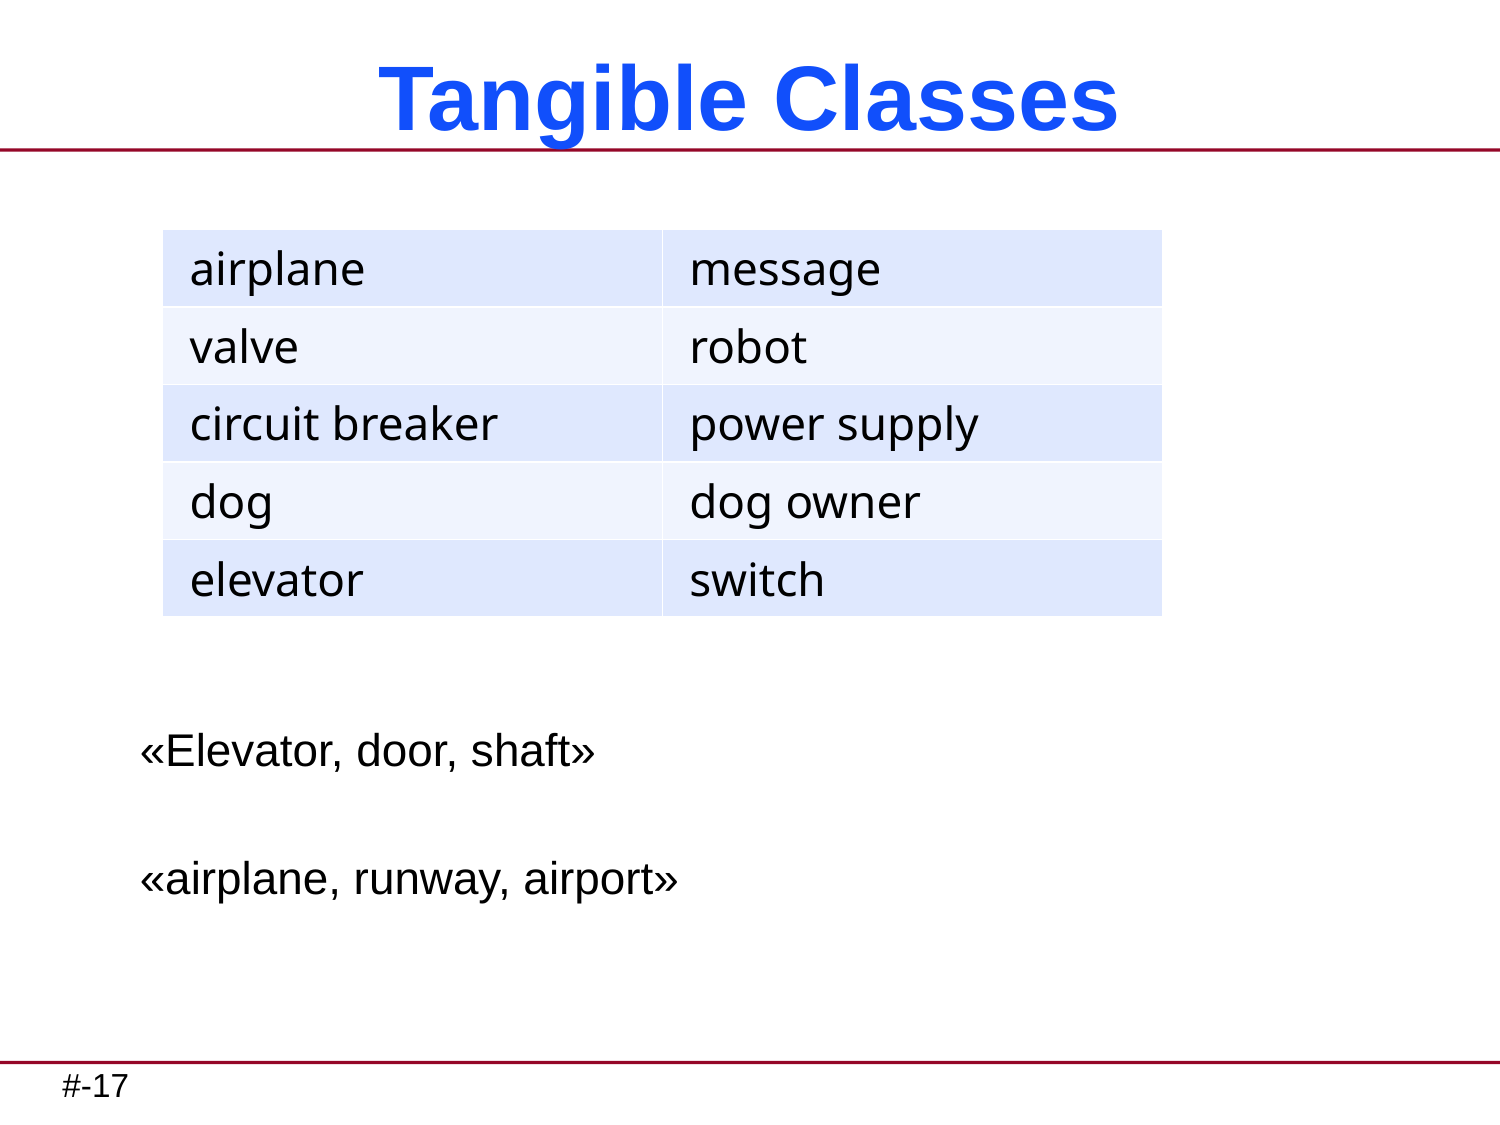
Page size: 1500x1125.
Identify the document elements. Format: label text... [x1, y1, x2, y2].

table_cell elevator [163, 540, 662, 616]
list «Elevator, door, shaft» «airplane, runway, airport» [124, 199, 1451, 1039]
table_cell dog owner [663, 463, 1162, 539]
table_cell dog [163, 463, 662, 539]
table_cell power supply [663, 385, 1162, 461]
table_cell switch [663, 540, 1162, 616]
table_header airplane [163, 230, 662, 306]
table_cell robot [663, 308, 1162, 384]
table_cell circuit breaker [163, 385, 662, 461]
table_header message [663, 230, 1162, 306]
table_cell valve [163, 308, 662, 384]
title Tangible Classes [24, 36, 1476, 151]
